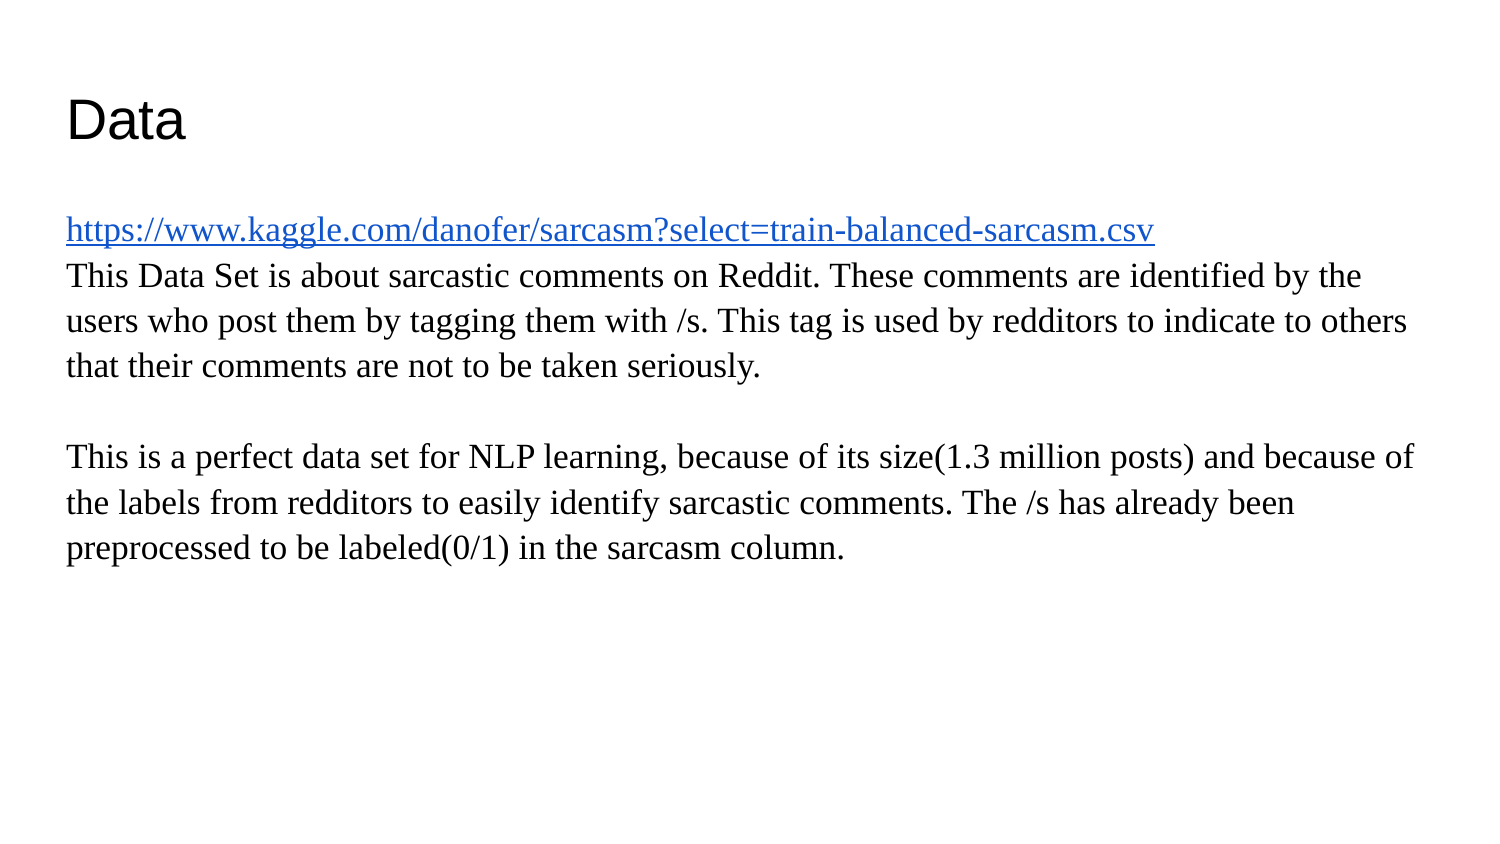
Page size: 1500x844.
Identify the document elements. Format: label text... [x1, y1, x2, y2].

title Data [51, 72, 1449, 167]
list https://www.kaggle.com/danofer/sarcasm?select=train-balanced-sarcasm.csv This Data Set is about sarcastic comments on Reddit. These comments are identified by the users who post them by tagging them with /s. This tag is used by redditors to indicate to others that their comments are not to be taken seriously. This is a perfect data set for NLP learning, because of its size(1.3 million posts) and because of the labels from redditors to easily identify sarcastic comments. The /s has already been preprocessed to be labeled(0/1) in the sarcasm column. [51, 189, 1449, 750]
